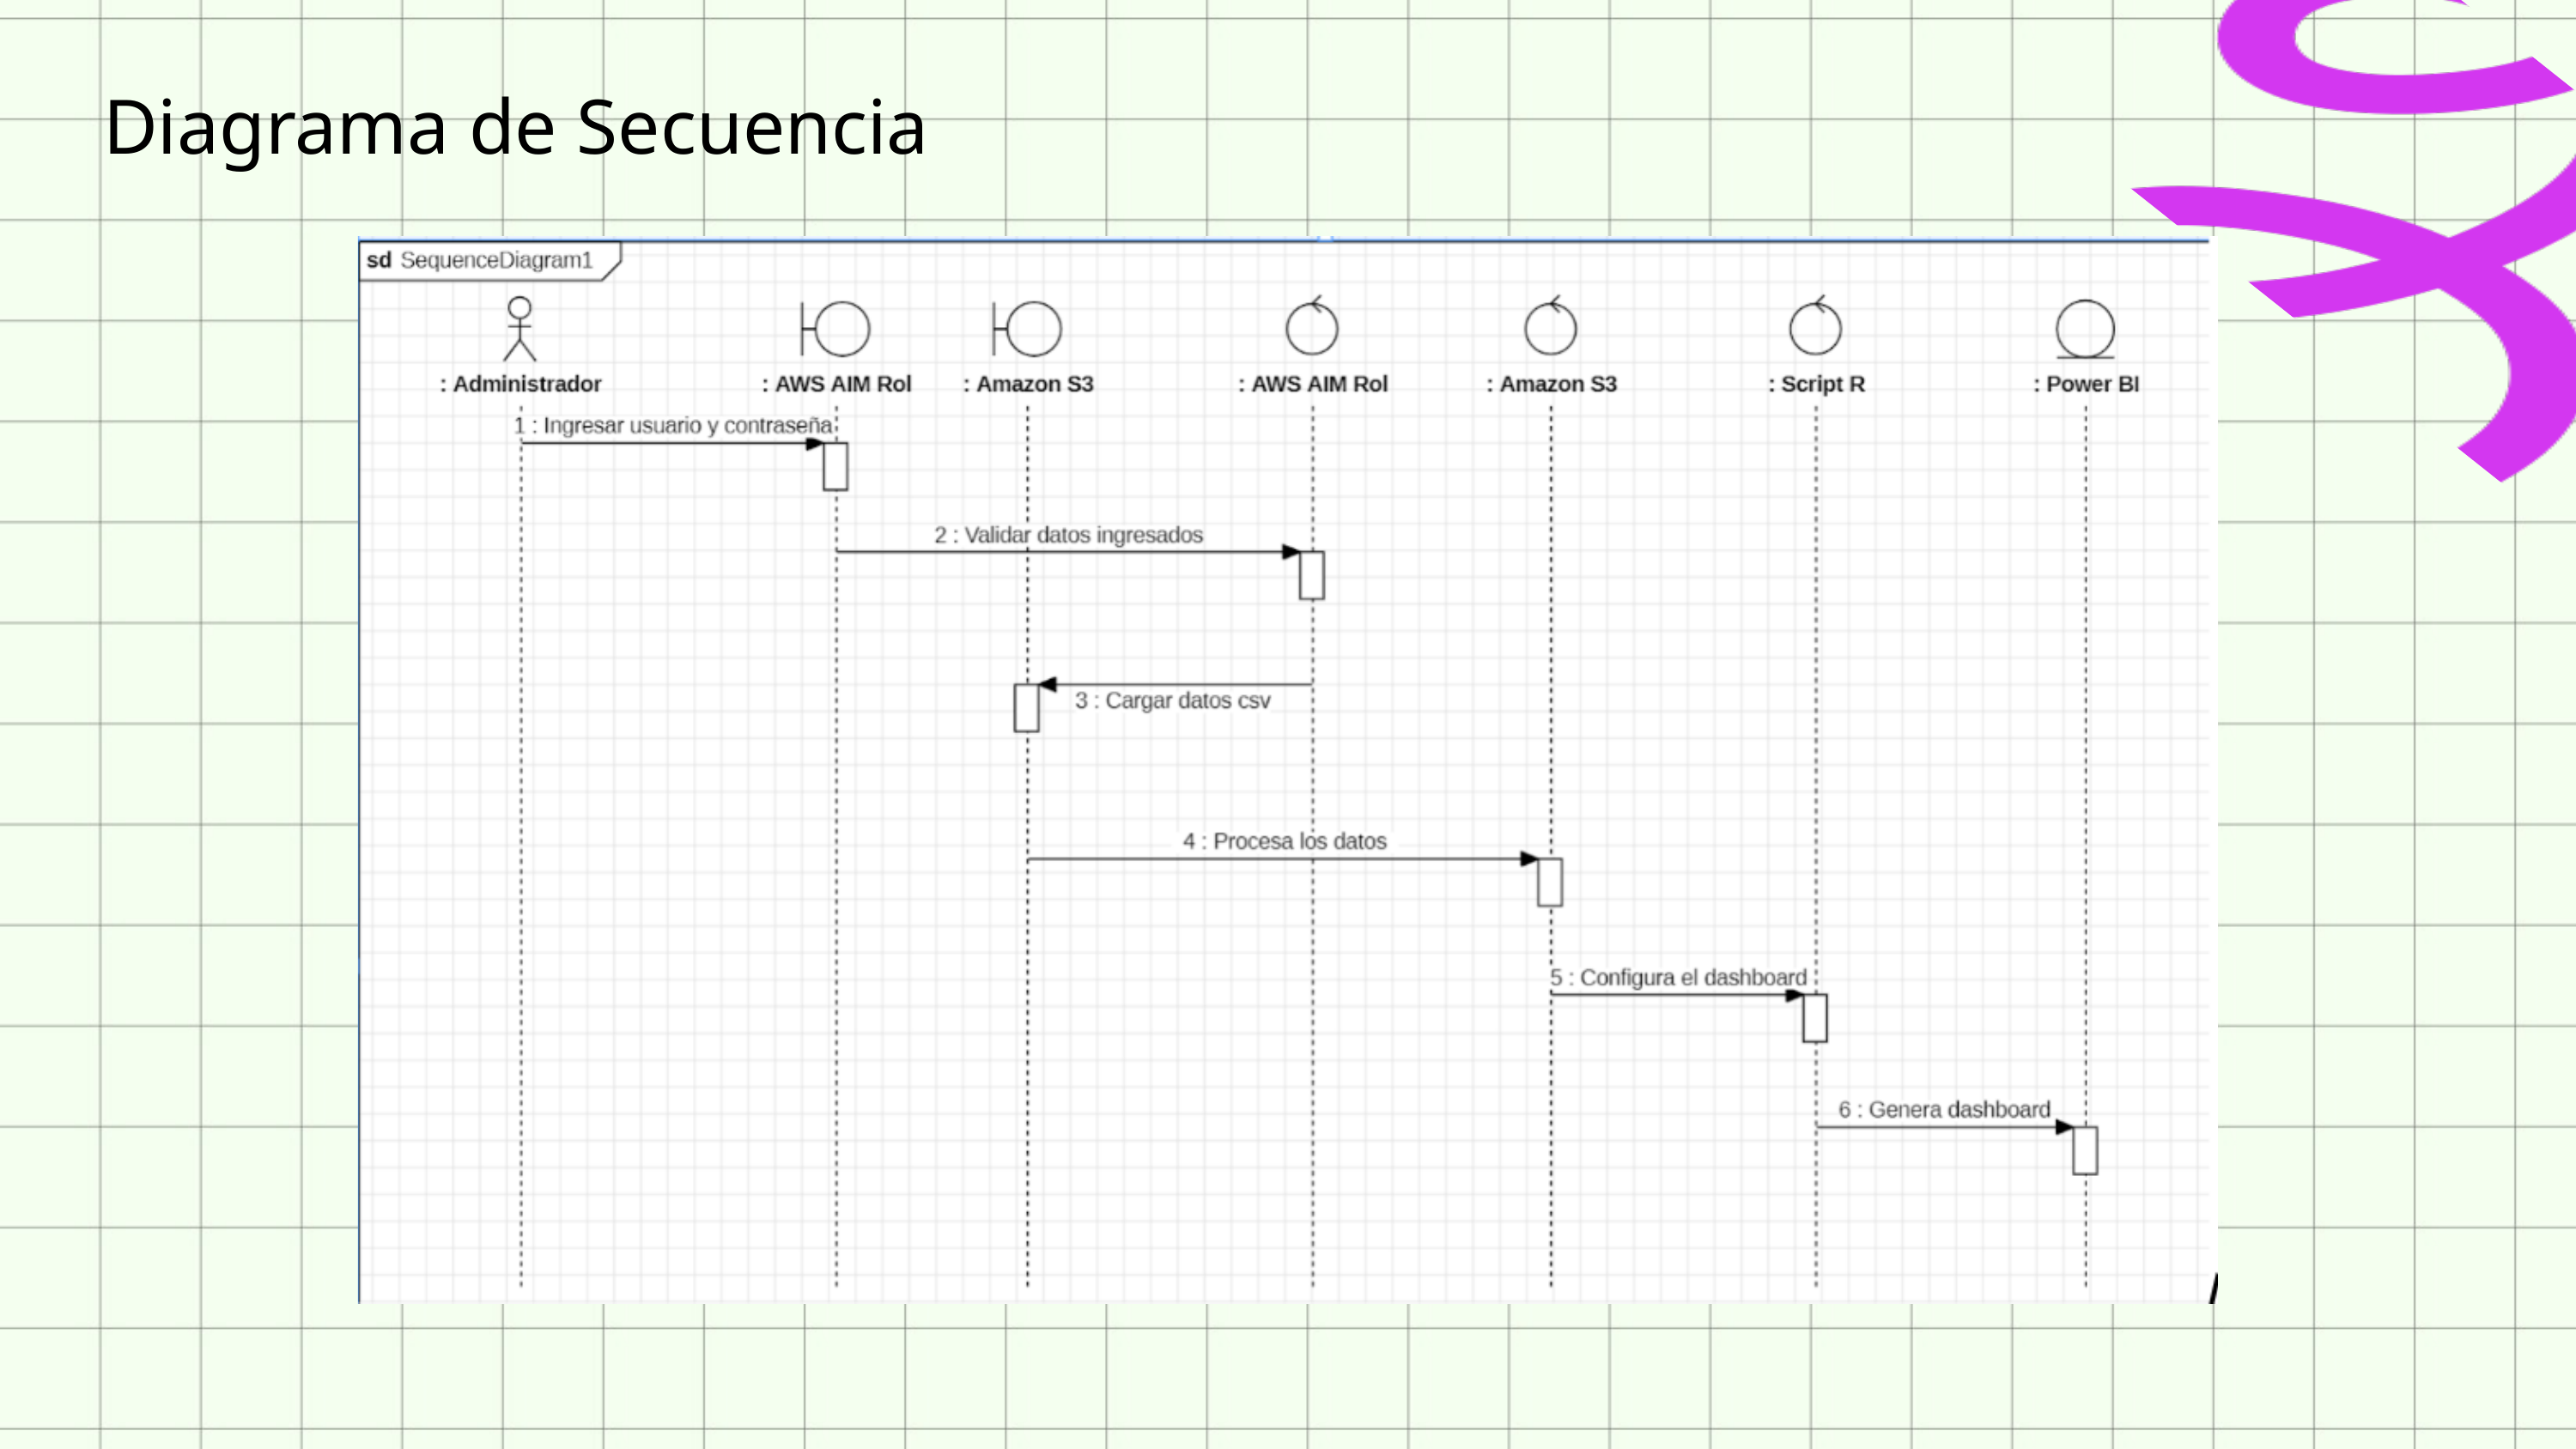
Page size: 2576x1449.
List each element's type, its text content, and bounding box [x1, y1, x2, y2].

text_box [2030, 0, 2576, 497]
text_box Diagrama de Secuencia [102, 64, 2155, 380]
text_box [357, 236, 2218, 1304]
text_box [0, 0, 2576, 1449]
